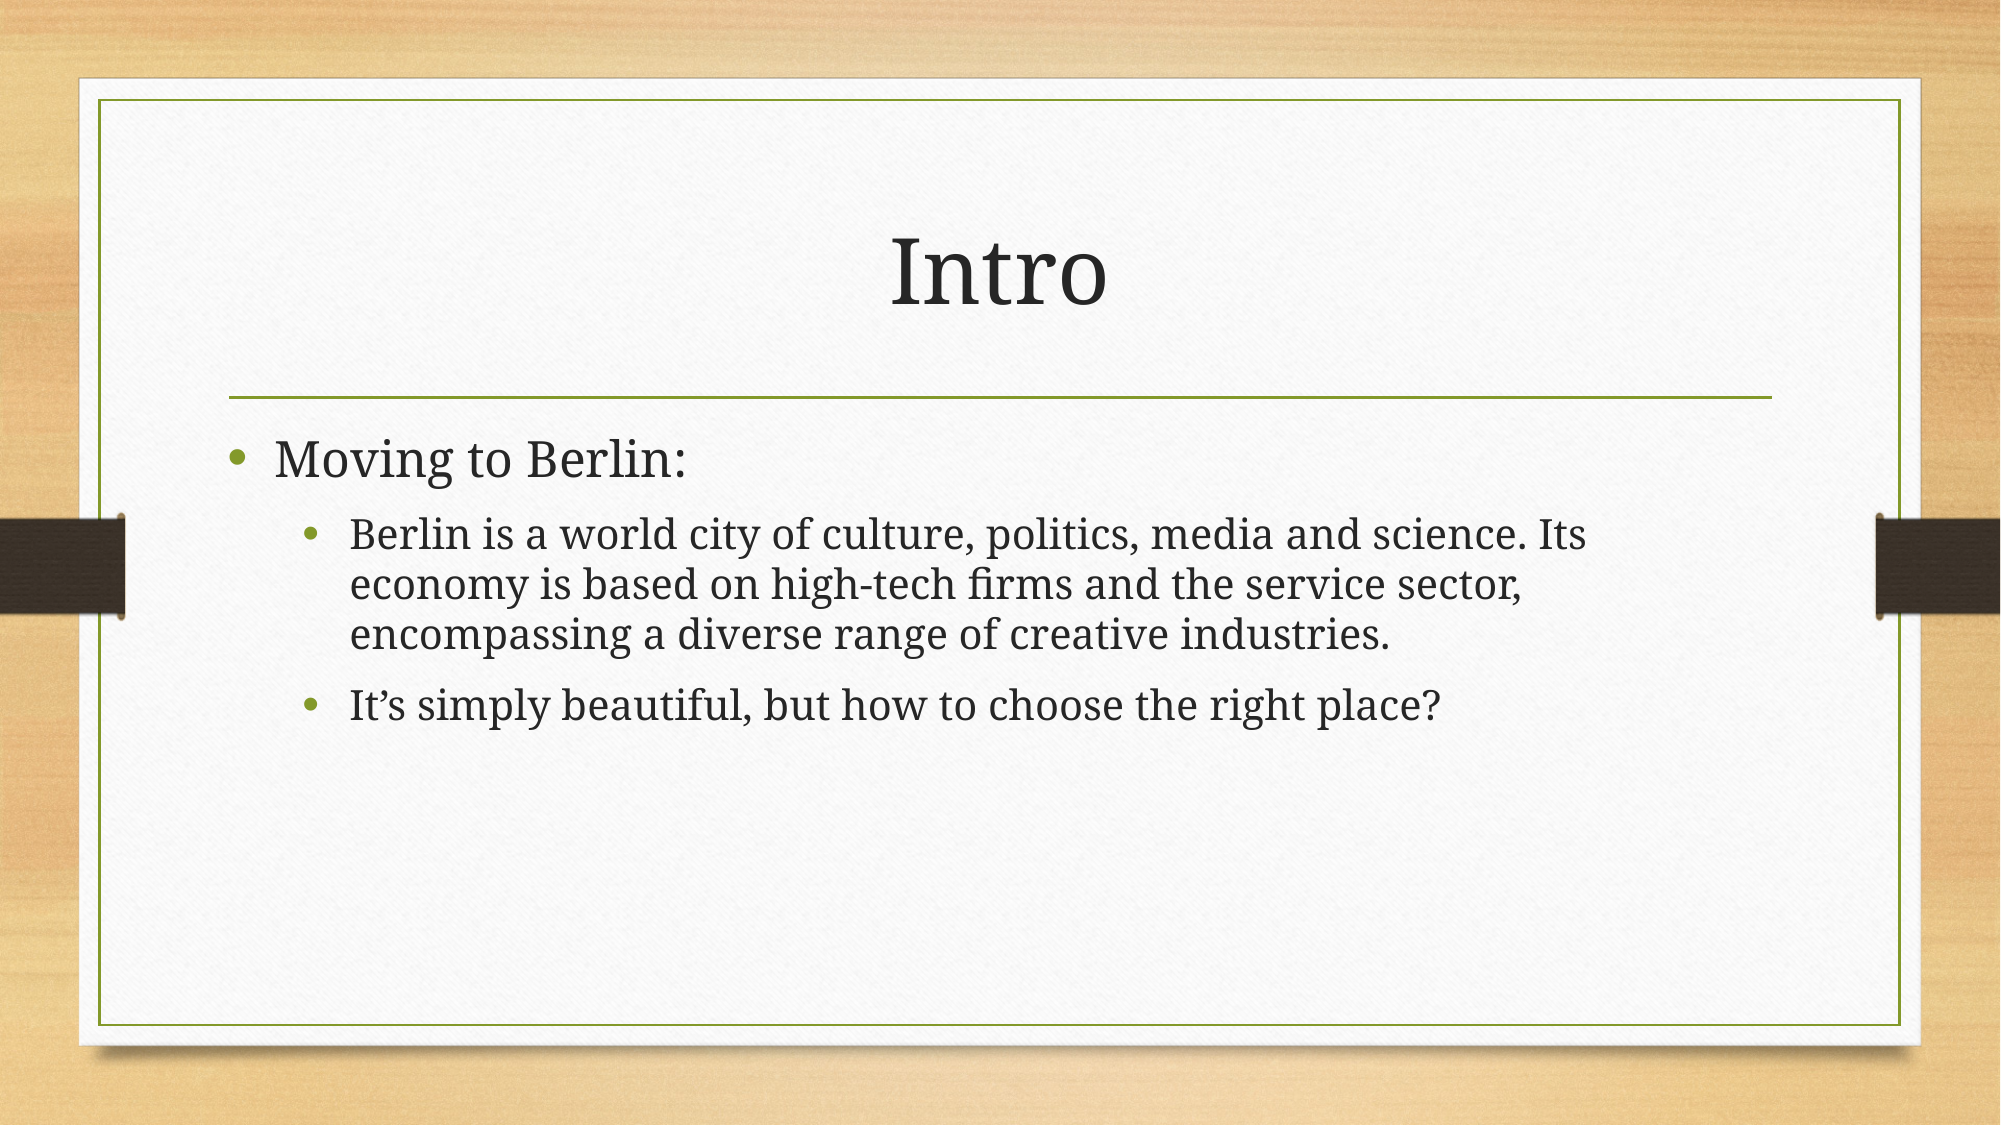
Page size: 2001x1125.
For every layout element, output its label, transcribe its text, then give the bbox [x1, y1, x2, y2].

title Intro [212, 161, 1788, 375]
list Moving to Berlin: Berlin is a world city of culture, politics, media and science. Its economy is based on high-tech firms and the service sector, encompassing a diverse range of creative industries. It’s simply beautiful, but how to choose the right place? [212, 419, 1788, 964]
picture [0, 0, 2001, 1125]
